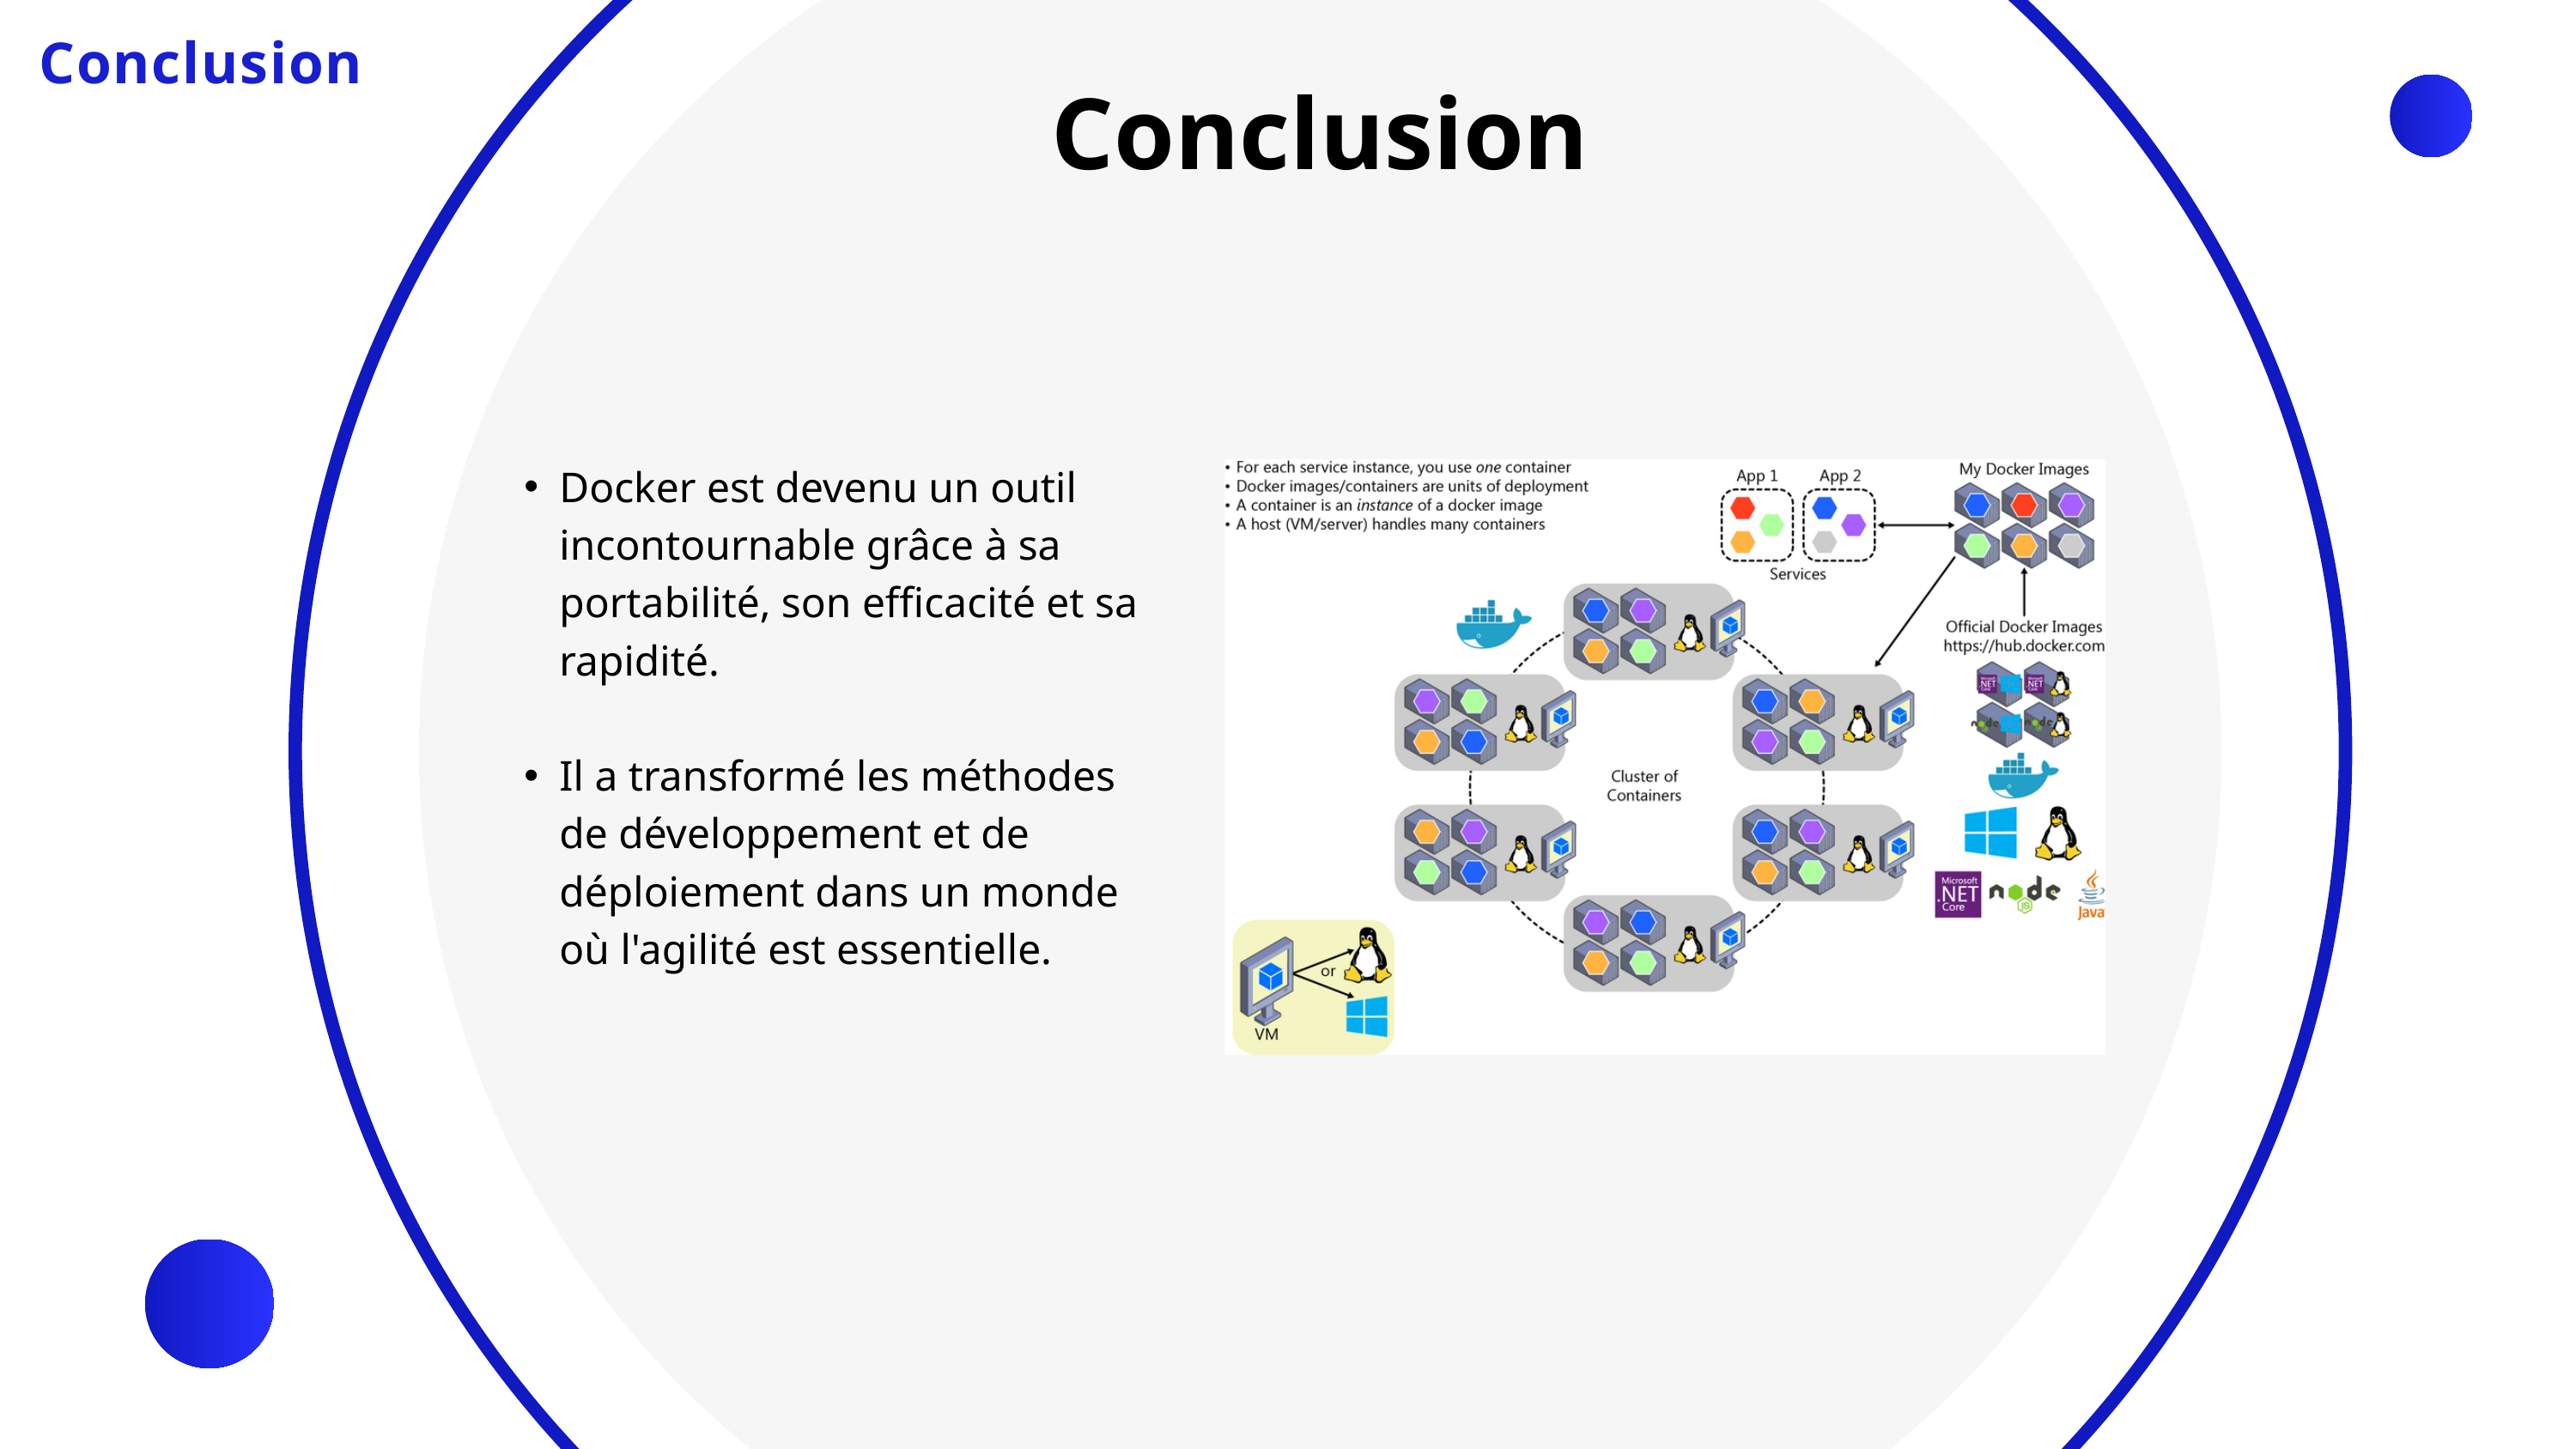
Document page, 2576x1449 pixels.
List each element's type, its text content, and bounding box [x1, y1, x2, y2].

text_box Conclusion [39, 15, 289, 95]
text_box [2389, 74, 2473, 158]
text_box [144, 1239, 275, 1369]
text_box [2226, 0, 2346, 1449]
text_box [418, 0, 2222, 1449]
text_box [295, 0, 412, 1449]
